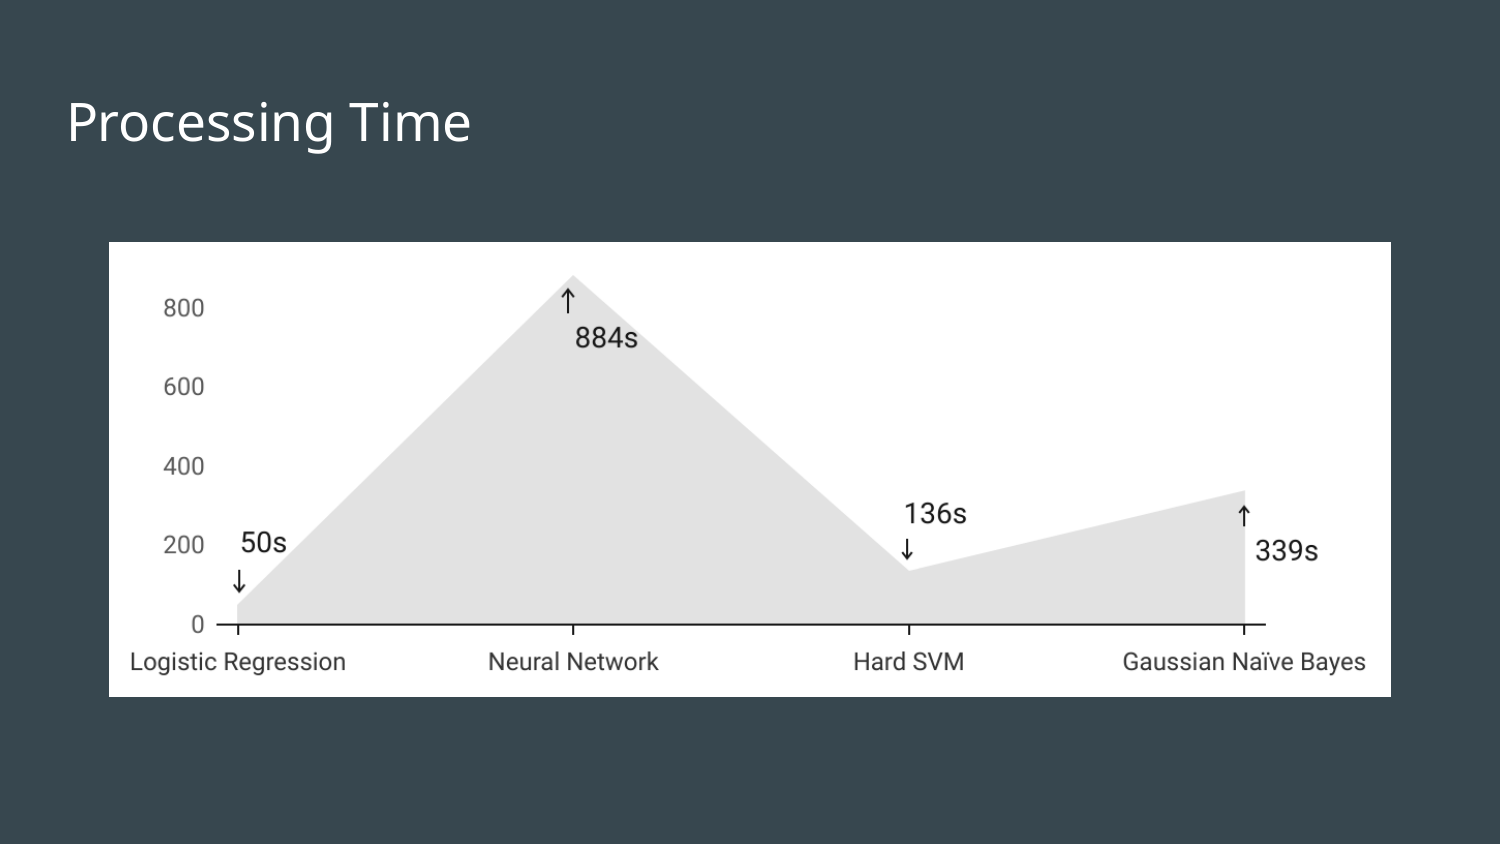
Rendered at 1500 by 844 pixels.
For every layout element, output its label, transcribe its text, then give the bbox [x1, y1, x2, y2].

picture [109, 241, 1391, 697]
title Processing Time [51, 72, 1449, 167]
